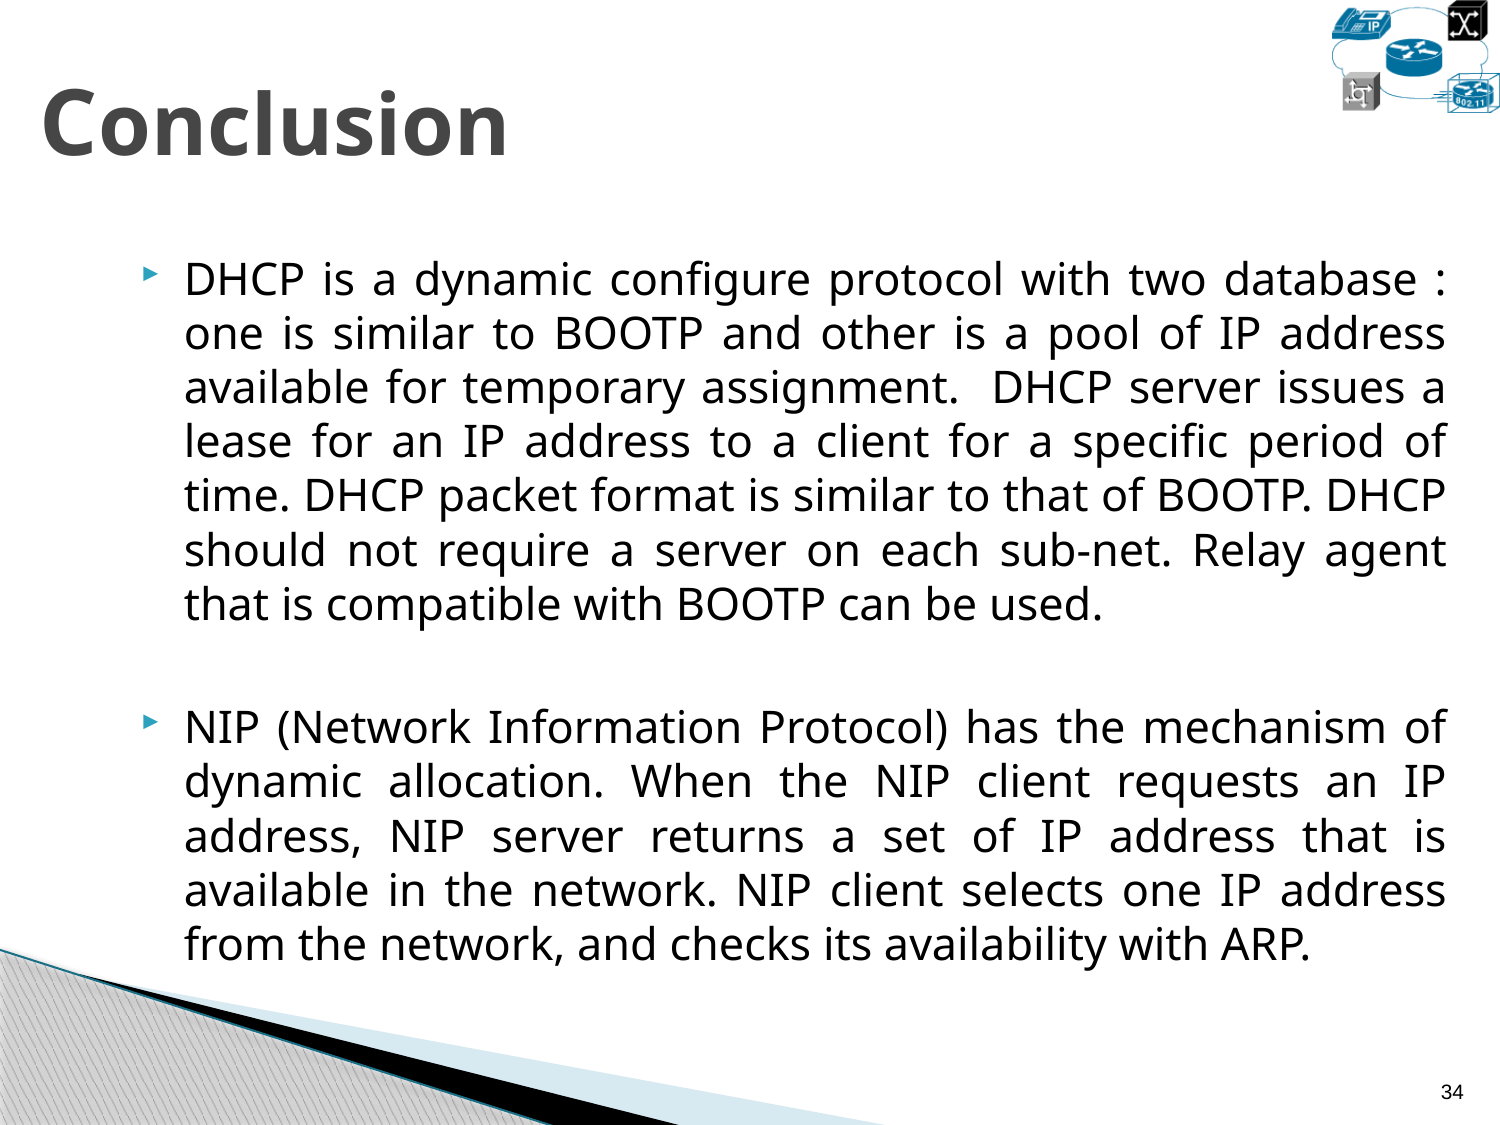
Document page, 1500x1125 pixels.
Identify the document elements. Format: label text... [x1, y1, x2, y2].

picture [1330, 0, 1500, 113]
title Conclusion [24, 24, 1375, 213]
list DHCP is a dynamic configure protocol with two database : one is similar to BOOTP and other is a pool of IP address available for temporary assignment. DHCP server issues a lease for an IP address to a client for a specific period of time. DHCP packet format is similar to that of BOOTP. DHCP should not require a server on each sub-net. Relay agent that is compatible with BOOTP can be used. NIP (Network Information Protocol) has the mechanism of dynamic allocation. When the NIP client requests an IP address, NIP server returns a set of IP address that is available in the network. NIP client selects one IP address from the network, and checks its availability with ARP. [112, 243, 1463, 1050]
slide_number 34 [1418, 1051, 1479, 1112]
